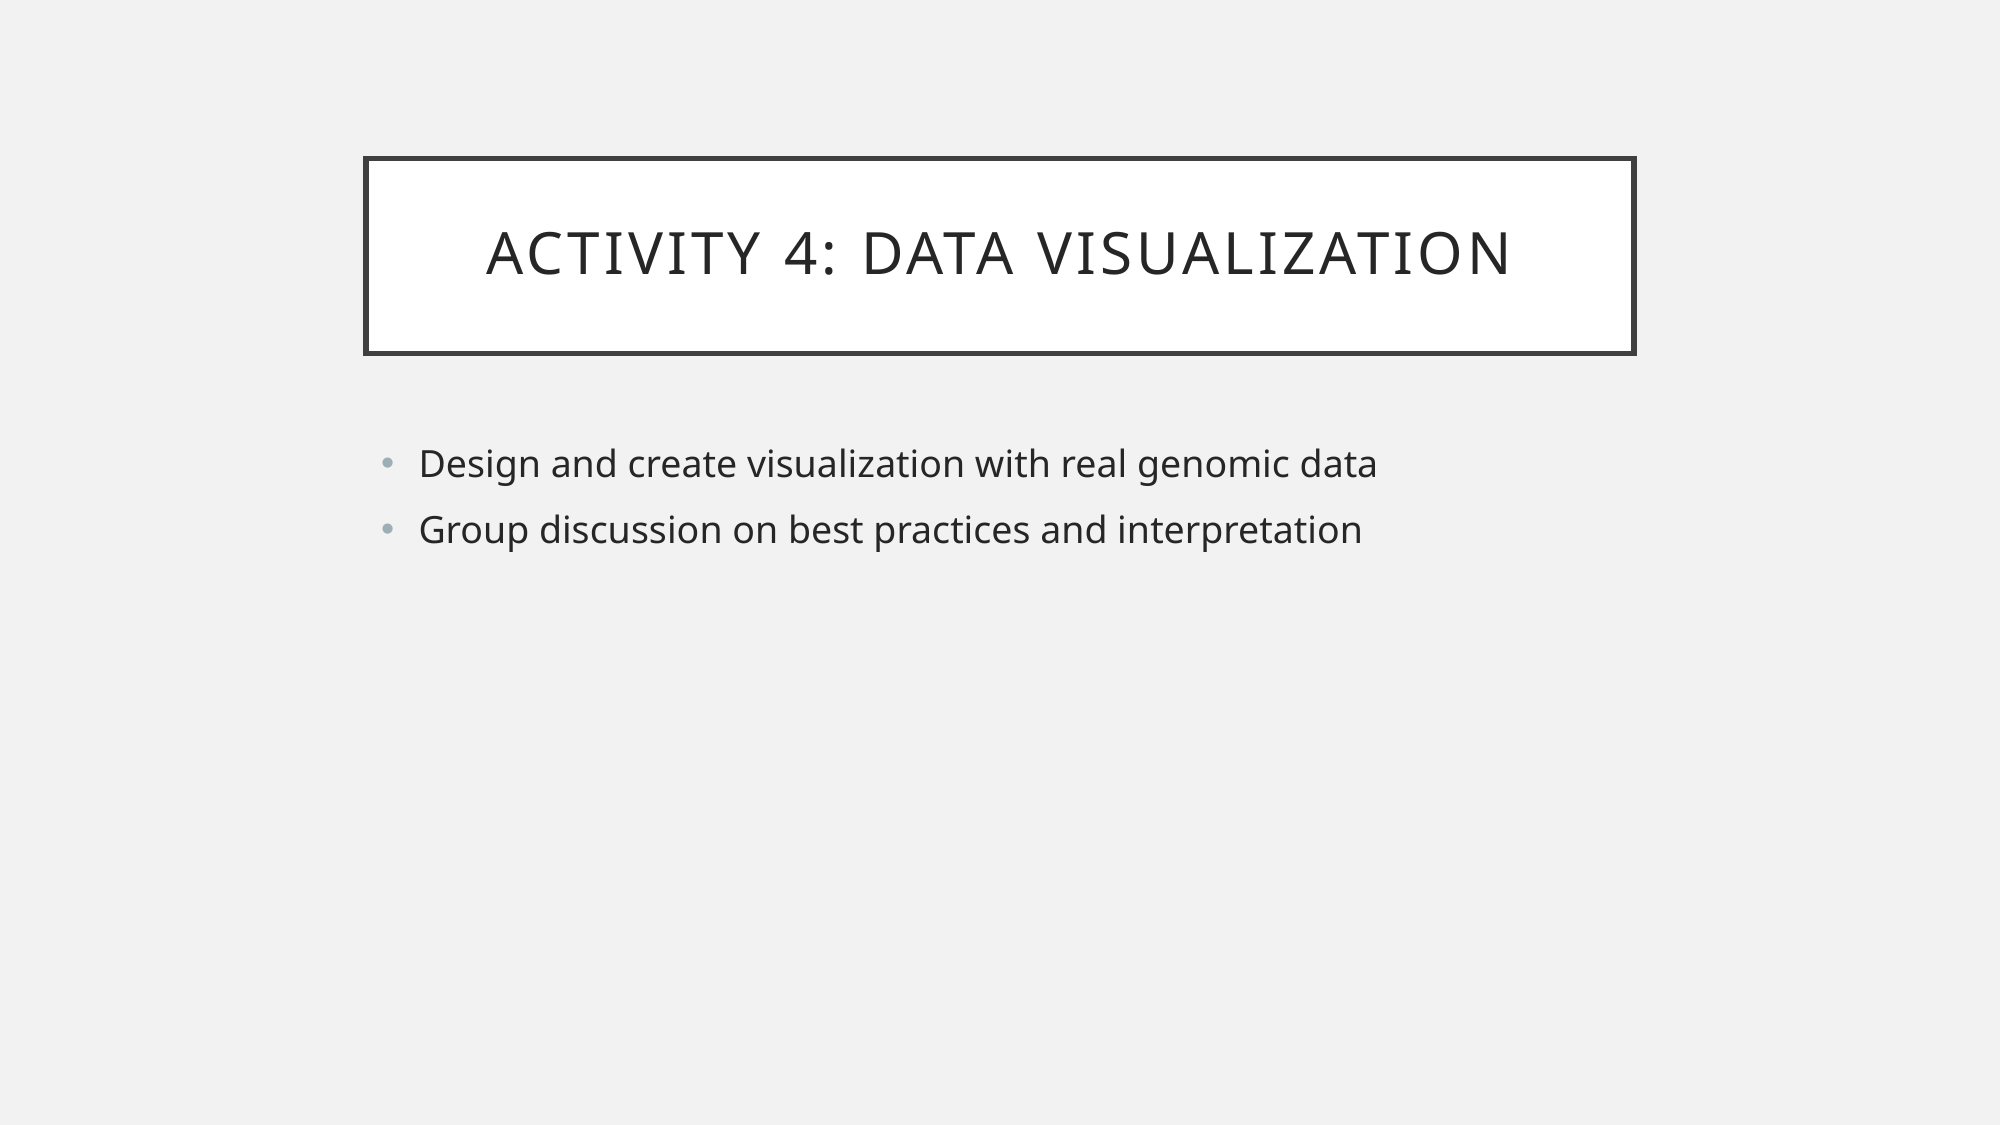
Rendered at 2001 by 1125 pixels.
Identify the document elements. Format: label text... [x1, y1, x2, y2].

title Activity 4: Data Visualization [363, 156, 1637, 356]
list Design and create visualization with real genomic data Group discussion on best practices and interpretation [366, 432, 1634, 942]
